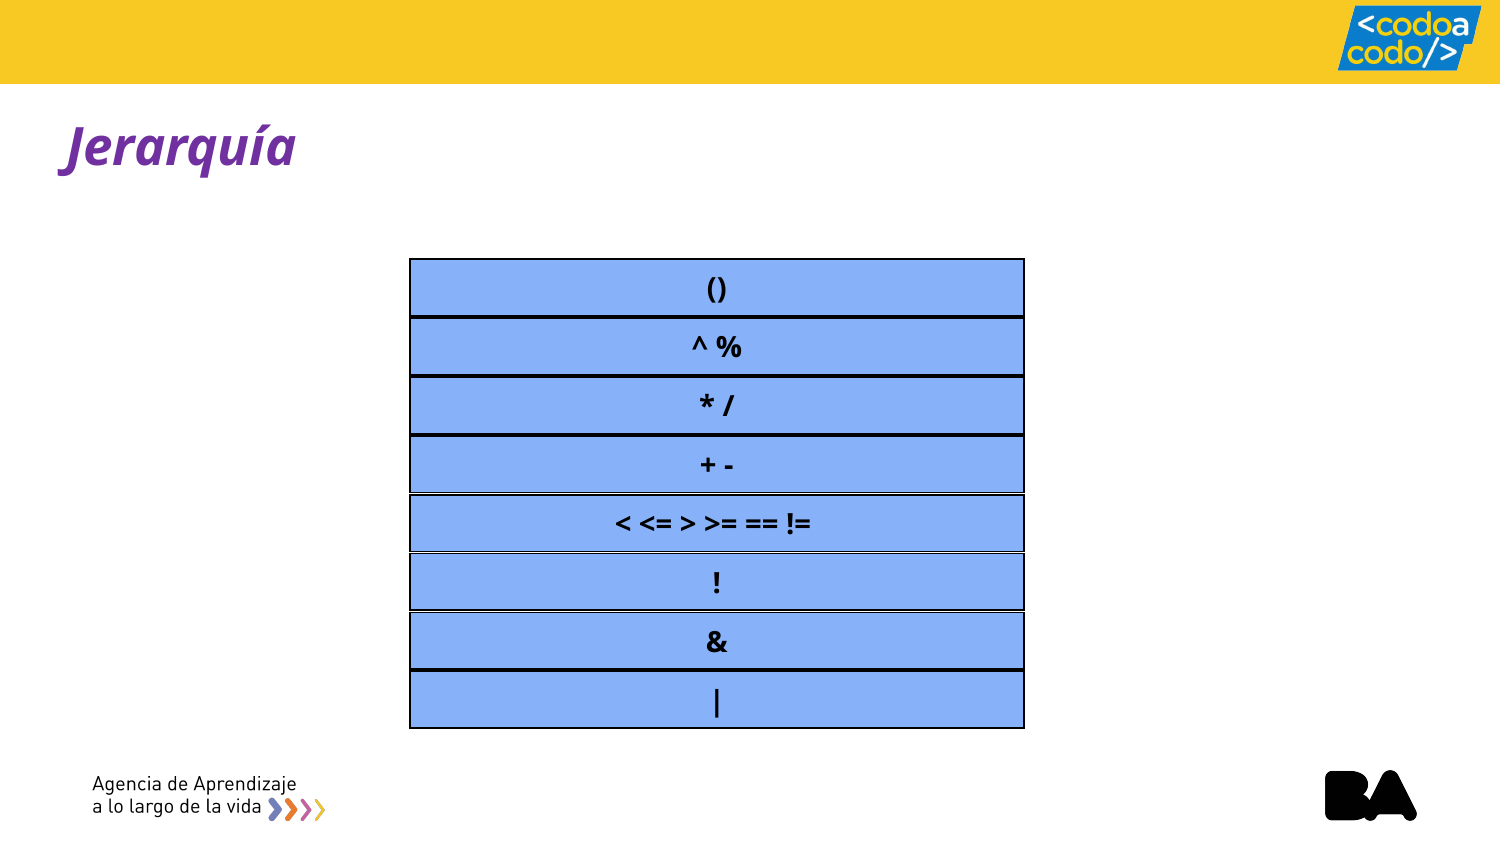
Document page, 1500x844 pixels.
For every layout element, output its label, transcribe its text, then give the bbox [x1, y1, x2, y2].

table_header * / [411, 378, 1023, 433]
table_header ^ % [411, 319, 1023, 374]
table_header | [411, 672, 1023, 727]
table_header < <= > >= == != [411, 496, 1023, 551]
table_header () [411, 260, 1023, 315]
table_header ! [411, 554, 1023, 609]
table_header & [411, 613, 1023, 668]
picture [1337, 5, 1482, 71]
title Jerarquía [51, 98, 1446, 192]
table_header + - [411, 437, 1023, 492]
picture [1325, 770, 1417, 821]
picture [70, 756, 344, 835]
